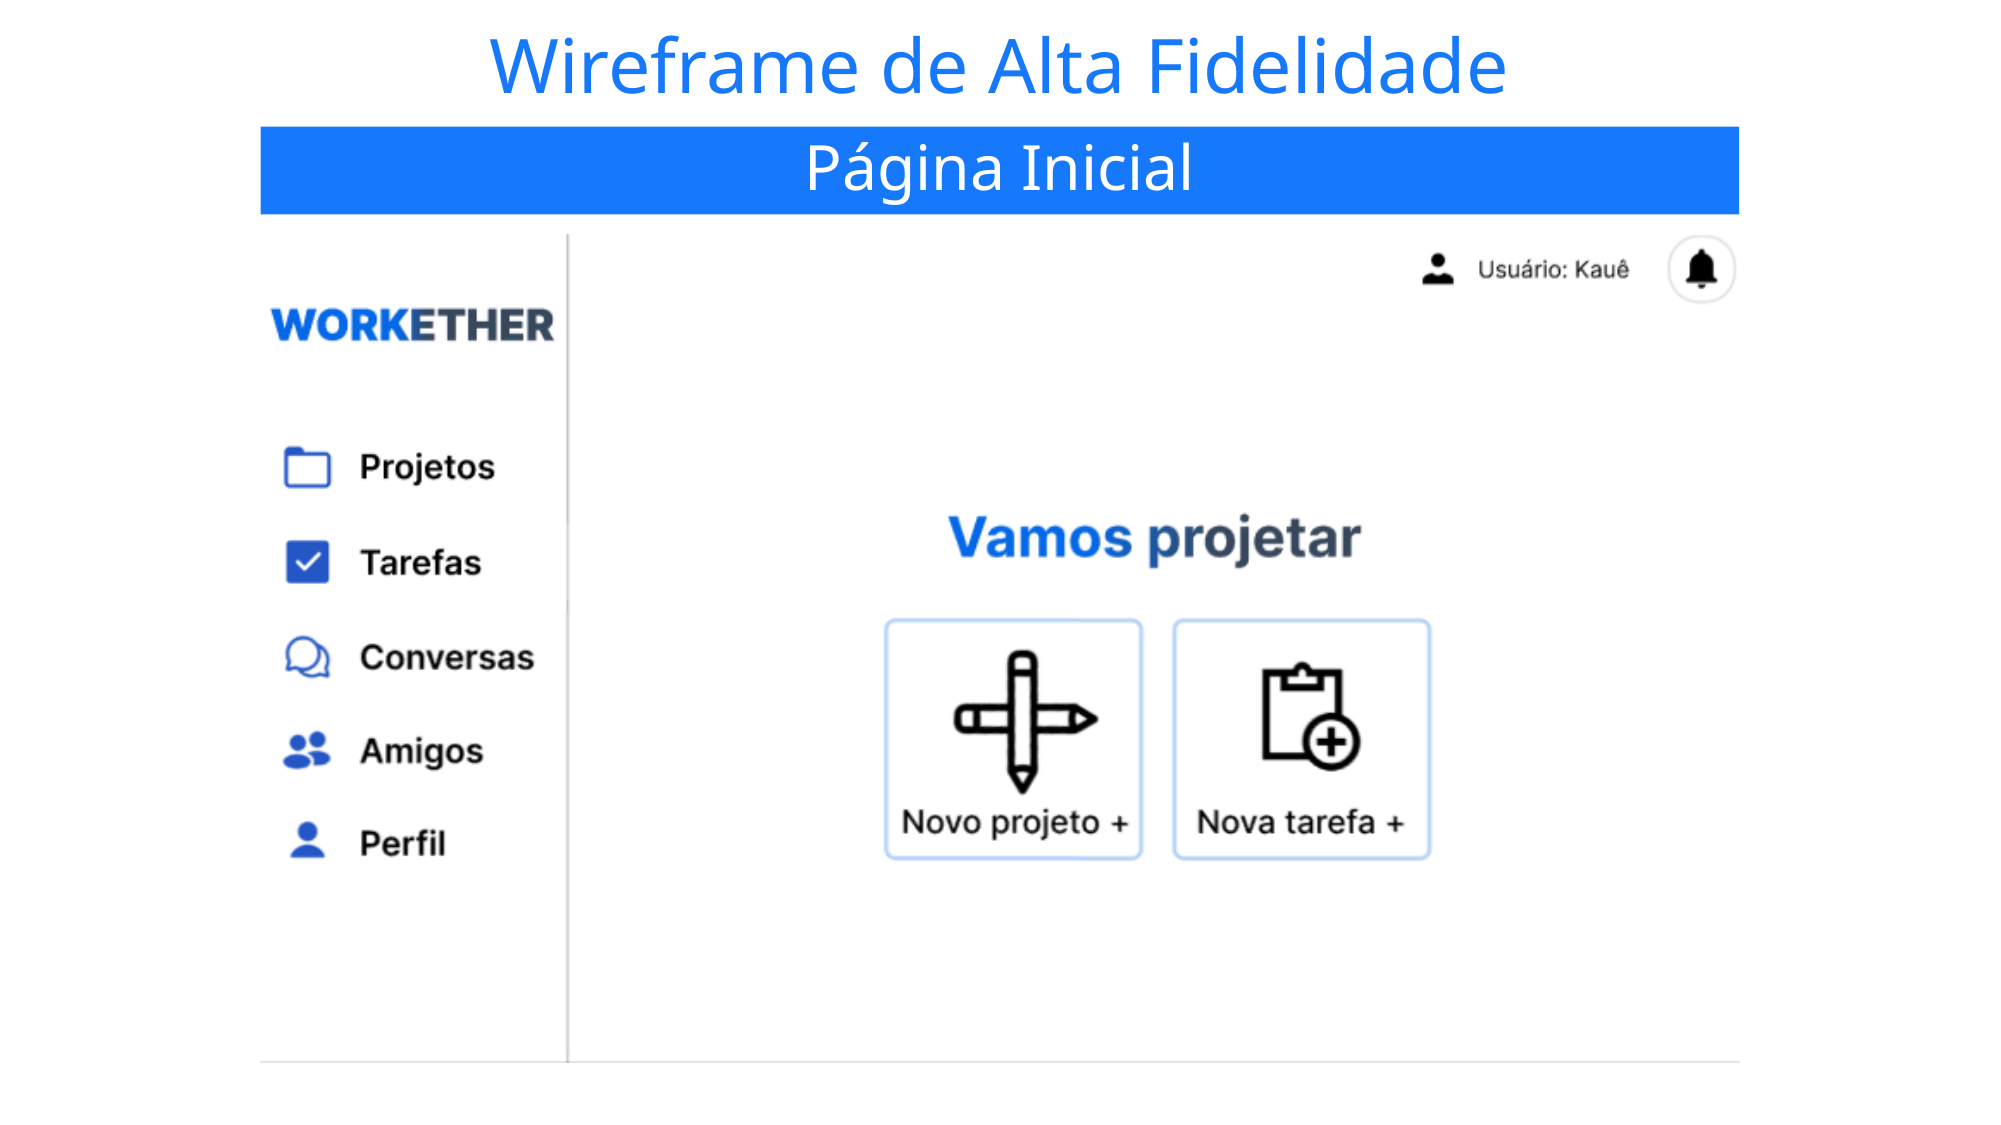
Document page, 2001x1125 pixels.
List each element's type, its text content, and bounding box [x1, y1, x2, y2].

title Wireframe de Alta Fidelidade [474, 10, 1526, 126]
picture [260, 233, 1740, 1063]
text_box Página Inicial [260, 126, 1740, 215]
